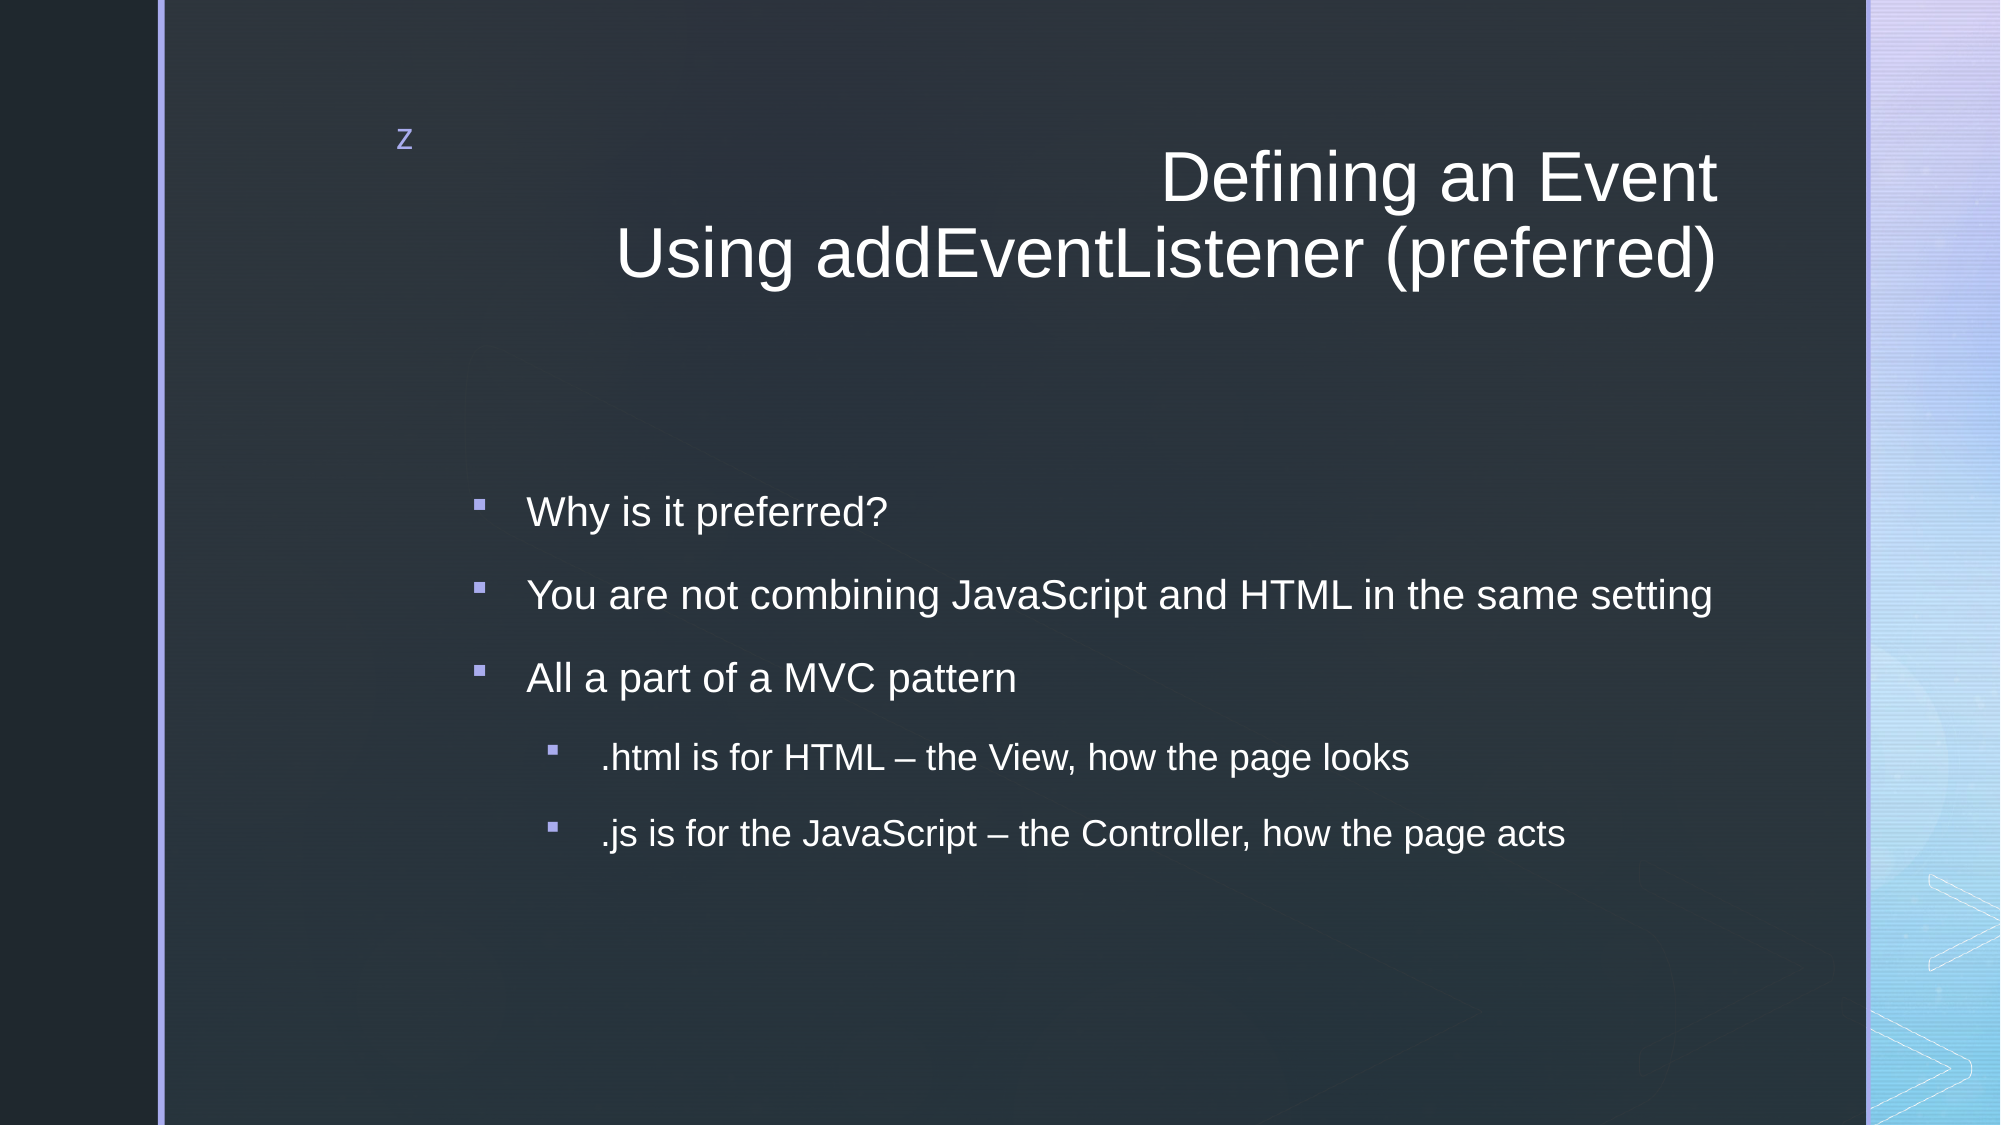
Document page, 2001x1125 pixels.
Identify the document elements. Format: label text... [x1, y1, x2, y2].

title Defining an Event Using addEventListener (preferred) [428, 132, 1734, 310]
list Why is it preferred? You are not combining JavaScript and HTML in the same setting All a part of a MVC pattern .html is for HTML – the View, how the page looks .js is for the JavaScript – the Controller, how the page acts [454, 336, 1734, 993]
picture [1871, 0, 2001, 1125]
